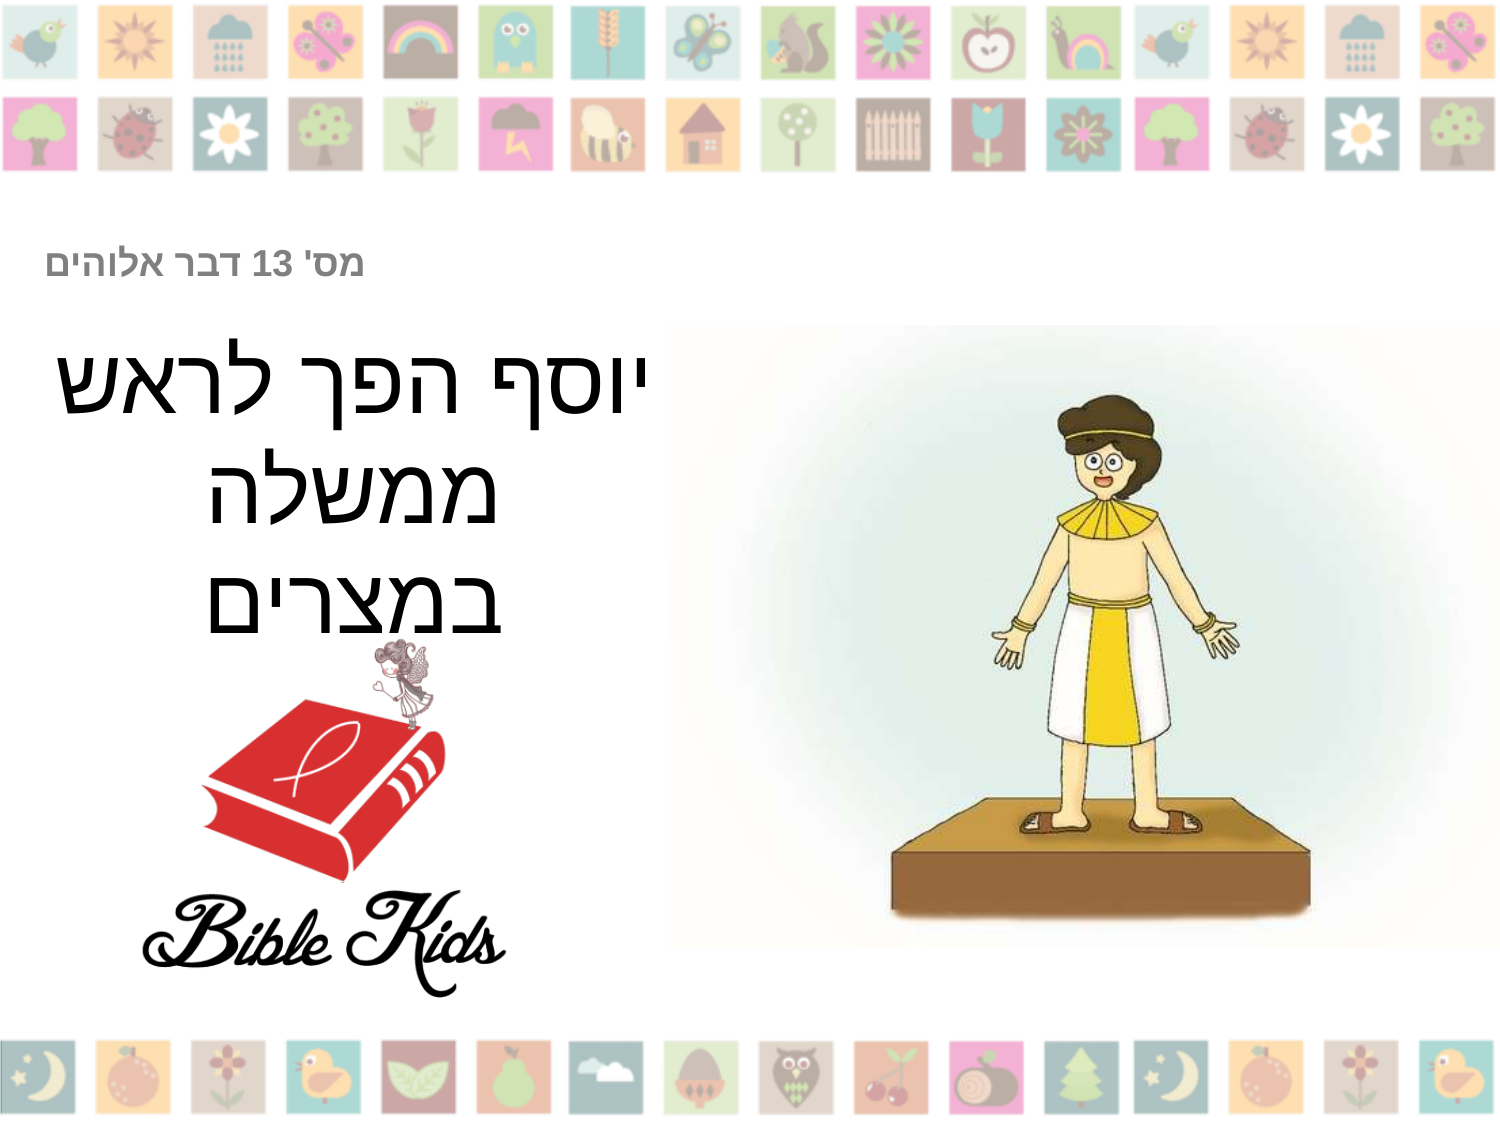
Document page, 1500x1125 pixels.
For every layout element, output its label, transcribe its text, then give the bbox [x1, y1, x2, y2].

text_box מס' 13 דבר אלוהים [29, 231, 543, 292]
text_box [0, 3, 1500, 181]
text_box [0, 1028, 1500, 1118]
picture [117, 600, 544, 1027]
picture [666, 325, 1500, 948]
text_box יוסף הפך לראש ממשלה במצרים [29, 314, 680, 659]
